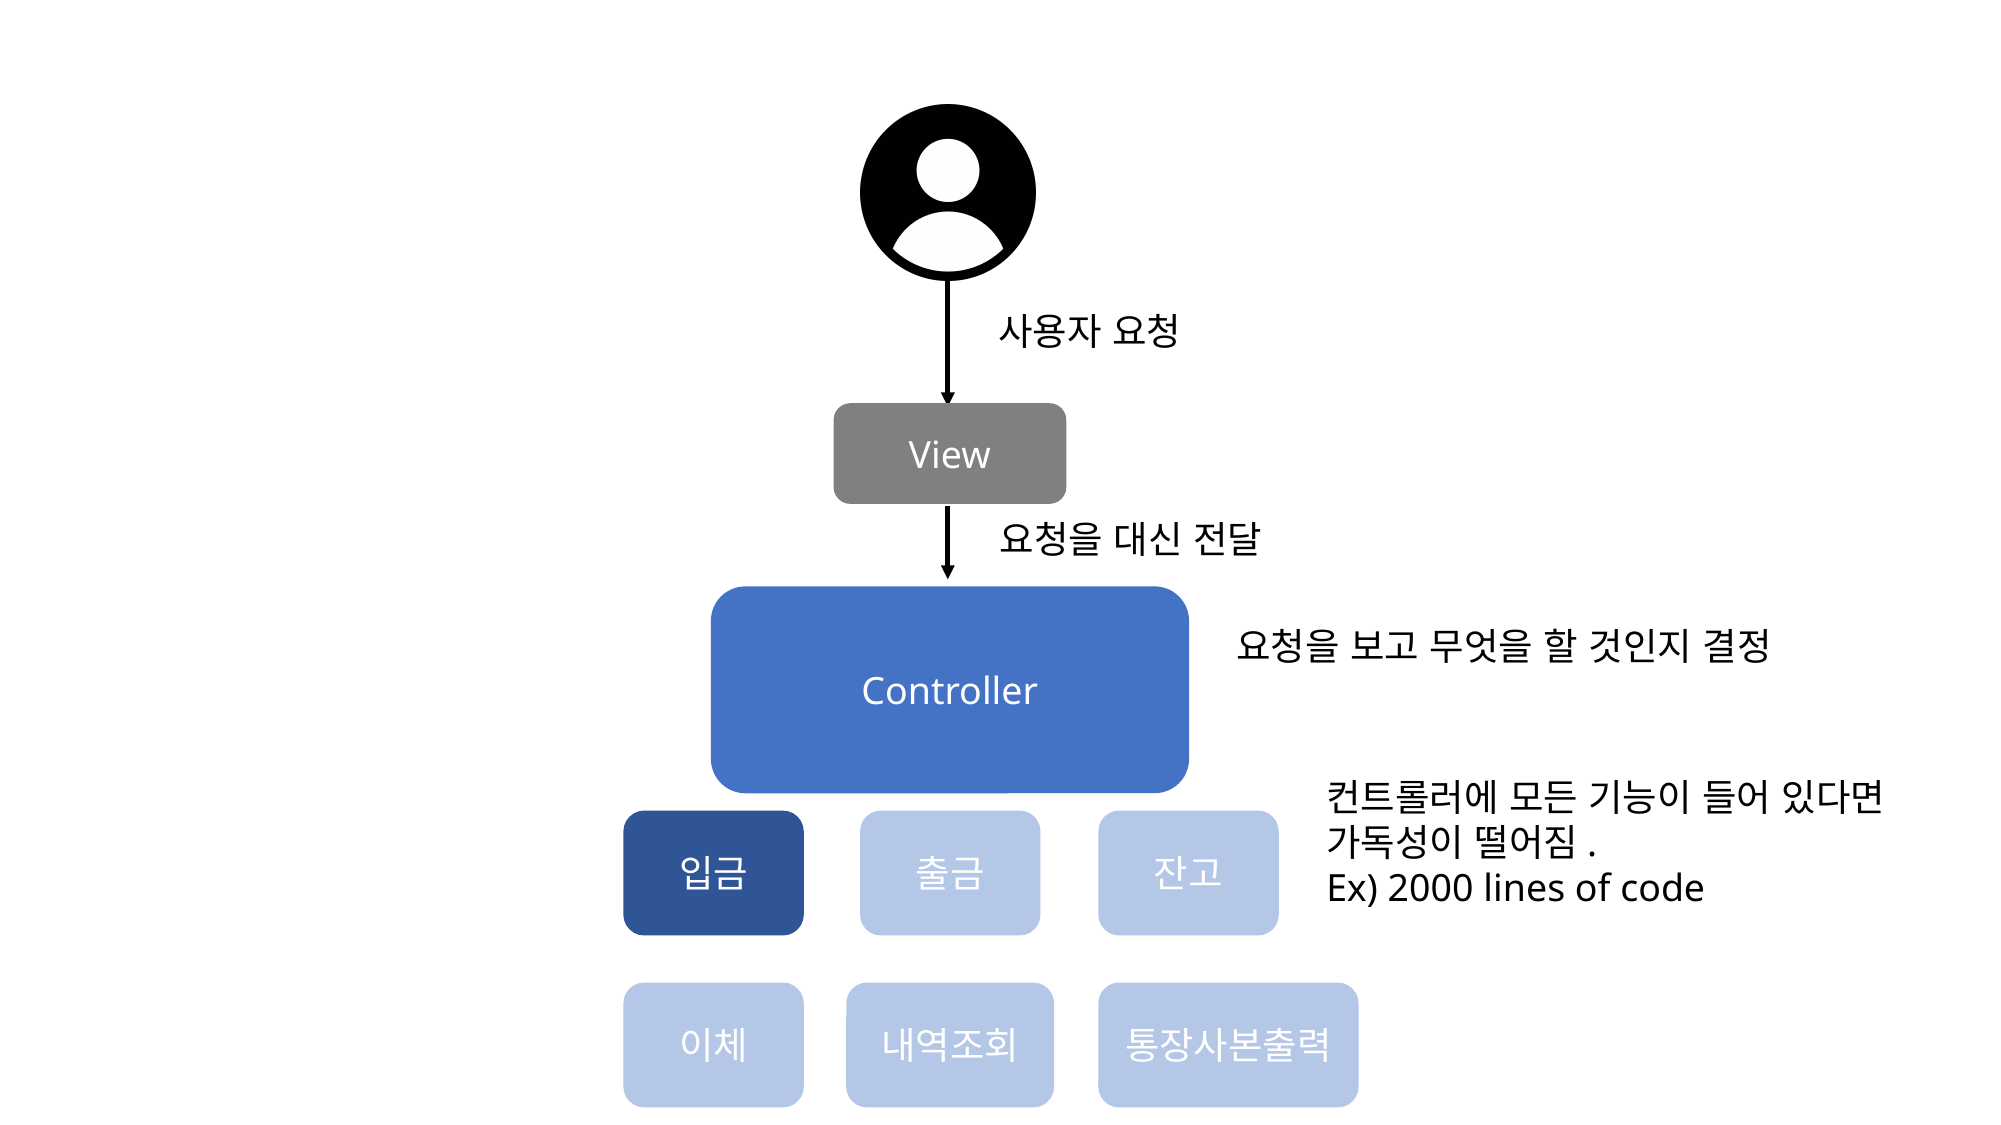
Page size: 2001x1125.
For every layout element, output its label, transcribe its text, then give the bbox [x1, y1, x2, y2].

text_box Controller [709, 585, 1191, 795]
text_box 통장사본출력 [1097, 981, 1360, 1109]
text_box 출금 [858, 809, 1042, 937]
text_box 잔고 [1097, 809, 1280, 937]
text_box View [832, 402, 1068, 505]
text_box 컨트롤러에 모든 기능이 들어 있다면 가독성이 떨어짐. Ex) 2000 lines of code [1311, 766, 1964, 917]
text_box 이체 [622, 981, 805, 1109]
text_box [999, 280, 1332, 508]
picture [860, 104, 1036, 281]
text_box 내역조회 [845, 981, 1056, 1109]
text_box [999, 568, 1332, 613]
text_box 요청을 대신 전달 [985, 508, 1638, 568]
text_box 사용자 요청 [983, 300, 1222, 361]
text_box 입금 [622, 809, 805, 937]
text_box 요청을 보고 무엇을 할 것인지 결정 [1221, 615, 1874, 675]
